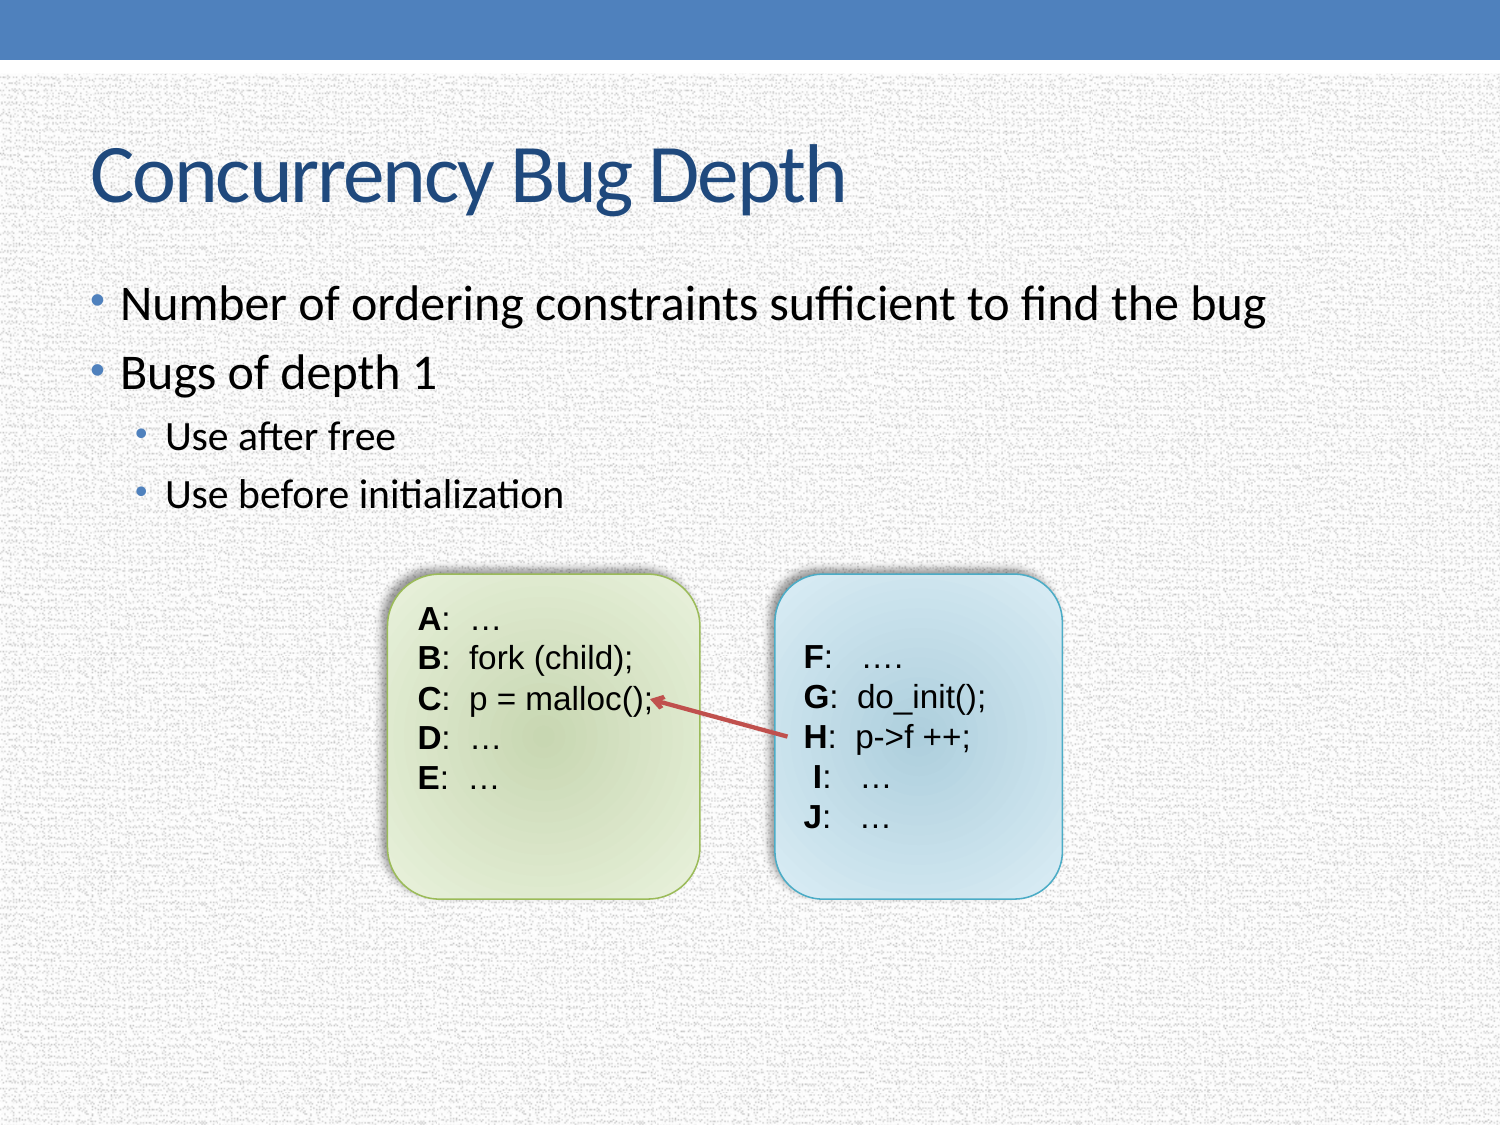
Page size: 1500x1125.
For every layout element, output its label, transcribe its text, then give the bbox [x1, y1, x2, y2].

text_box F: …. G: do_init(); H: p->f ++; I: … J: … [774, 573, 1064, 900]
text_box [649, 698, 788, 737]
list Number of ordering constraints sufficient to find the bug Bugs of depth 1 Use after free Use before initialization [75, 262, 1425, 1063]
title Concurrency Bug Depth [75, 87, 1425, 250]
text_box A: … B: fork (child); C: p = malloc(); D: … E: … [386, 573, 701, 900]
